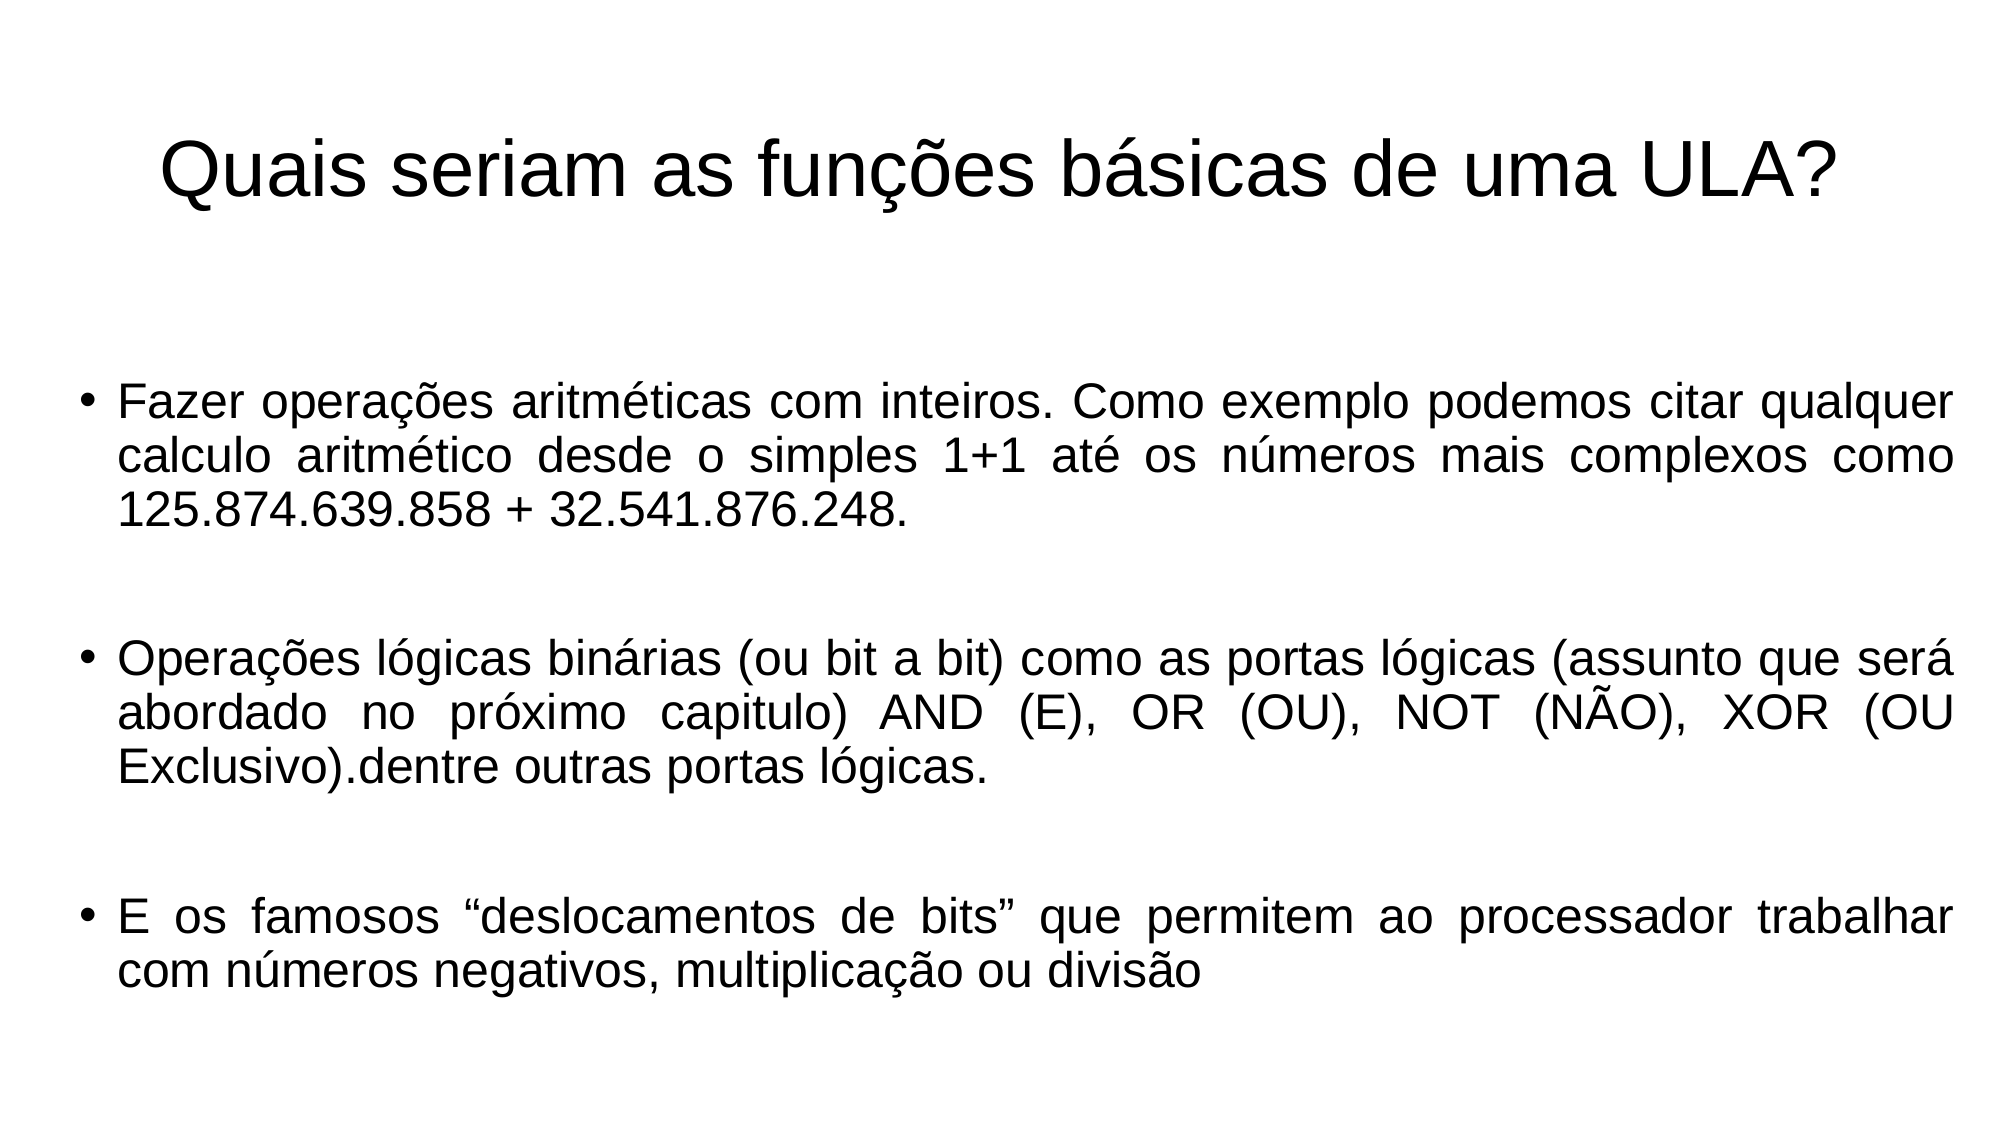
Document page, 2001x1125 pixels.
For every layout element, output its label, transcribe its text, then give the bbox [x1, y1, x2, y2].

list Fazer operações aritméticas com inteiros. Como exemplo podemos citar qualquer calculo aritmético desde o simples 1+1 até os números mais complexos como 125.874.639.858 + 32.541.876.248. Operações lógicas binárias (ou bit a bit) como as portas lógicas (assunto que será abordado no próximo capitulo) AND (E), OR (OU), NOT (NÃO), XOR (OU Exclusivo).dentre outras portas lógicas. E os famosos “deslocamentos de bits” que permitem ao processador trabalhar com números negativos, multiplicação ou divisão [64, 276, 1971, 1014]
title Quais seriam as funções básicas de uma ULA? [137, 111, 1863, 276]
